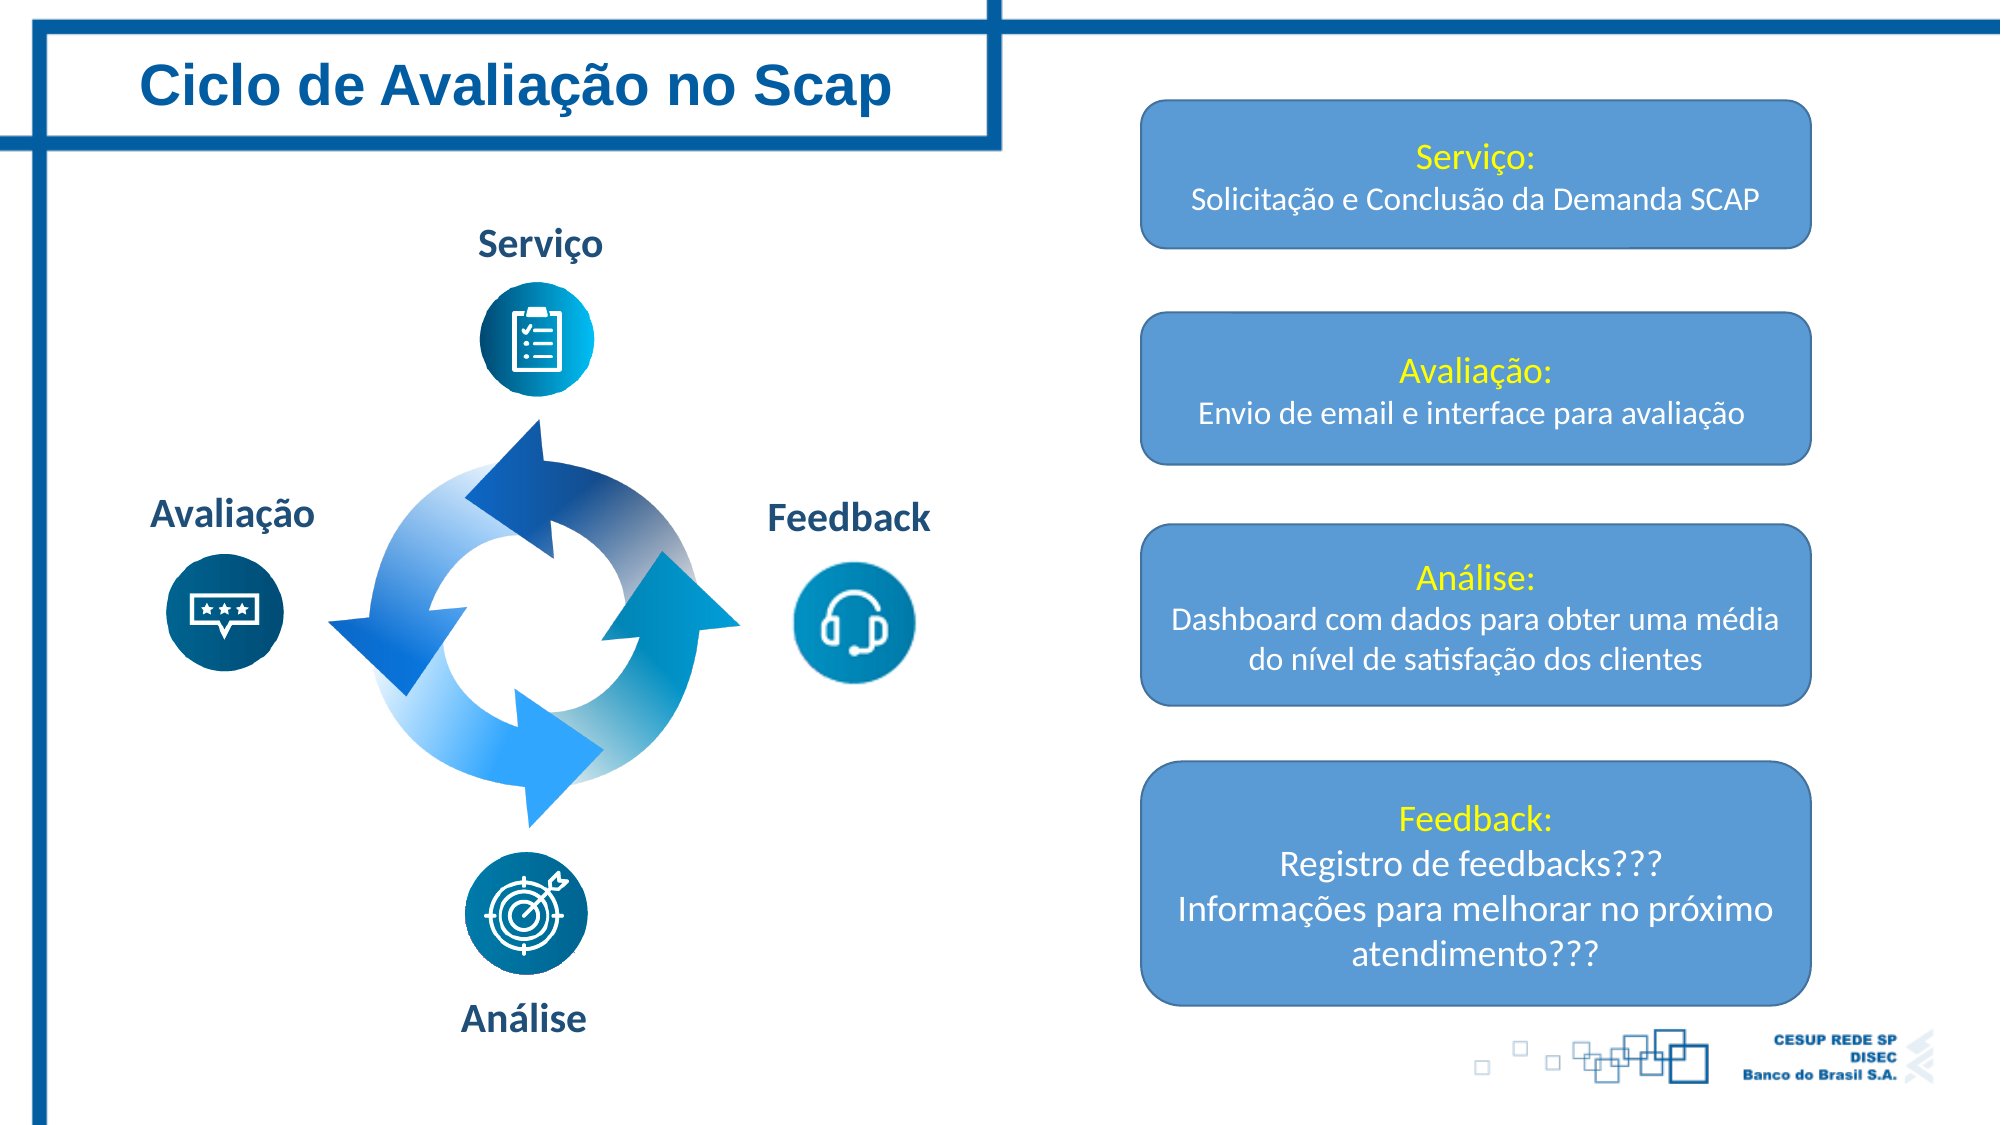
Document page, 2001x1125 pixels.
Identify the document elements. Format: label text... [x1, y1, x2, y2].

text_box Ciclo de Avaliação no Scap [32, 0, 1000, 177]
text_box Avaliação [135, 478, 319, 543]
picture [0, 0, 2000, 1125]
text_box Feedback: Registro de feedbacks??? Informações para melhorar no próximo atendimento??? [1140, 760, 1812, 1007]
text_box Avaliação: Envio de email e interface para avaliação [1140, 311, 1812, 466]
text_box Serviço [463, 208, 619, 274]
text_box Análise [445, 983, 603, 1049]
text_box Análise: Dashboard com dados para obter uma média do nível de satisfação dos clientes [1140, 523, 1812, 707]
text_box Serviço: Solicitação e Conclusão da Demanda SCAP [1140, 99, 1812, 250]
text_box Feedback [753, 482, 947, 548]
